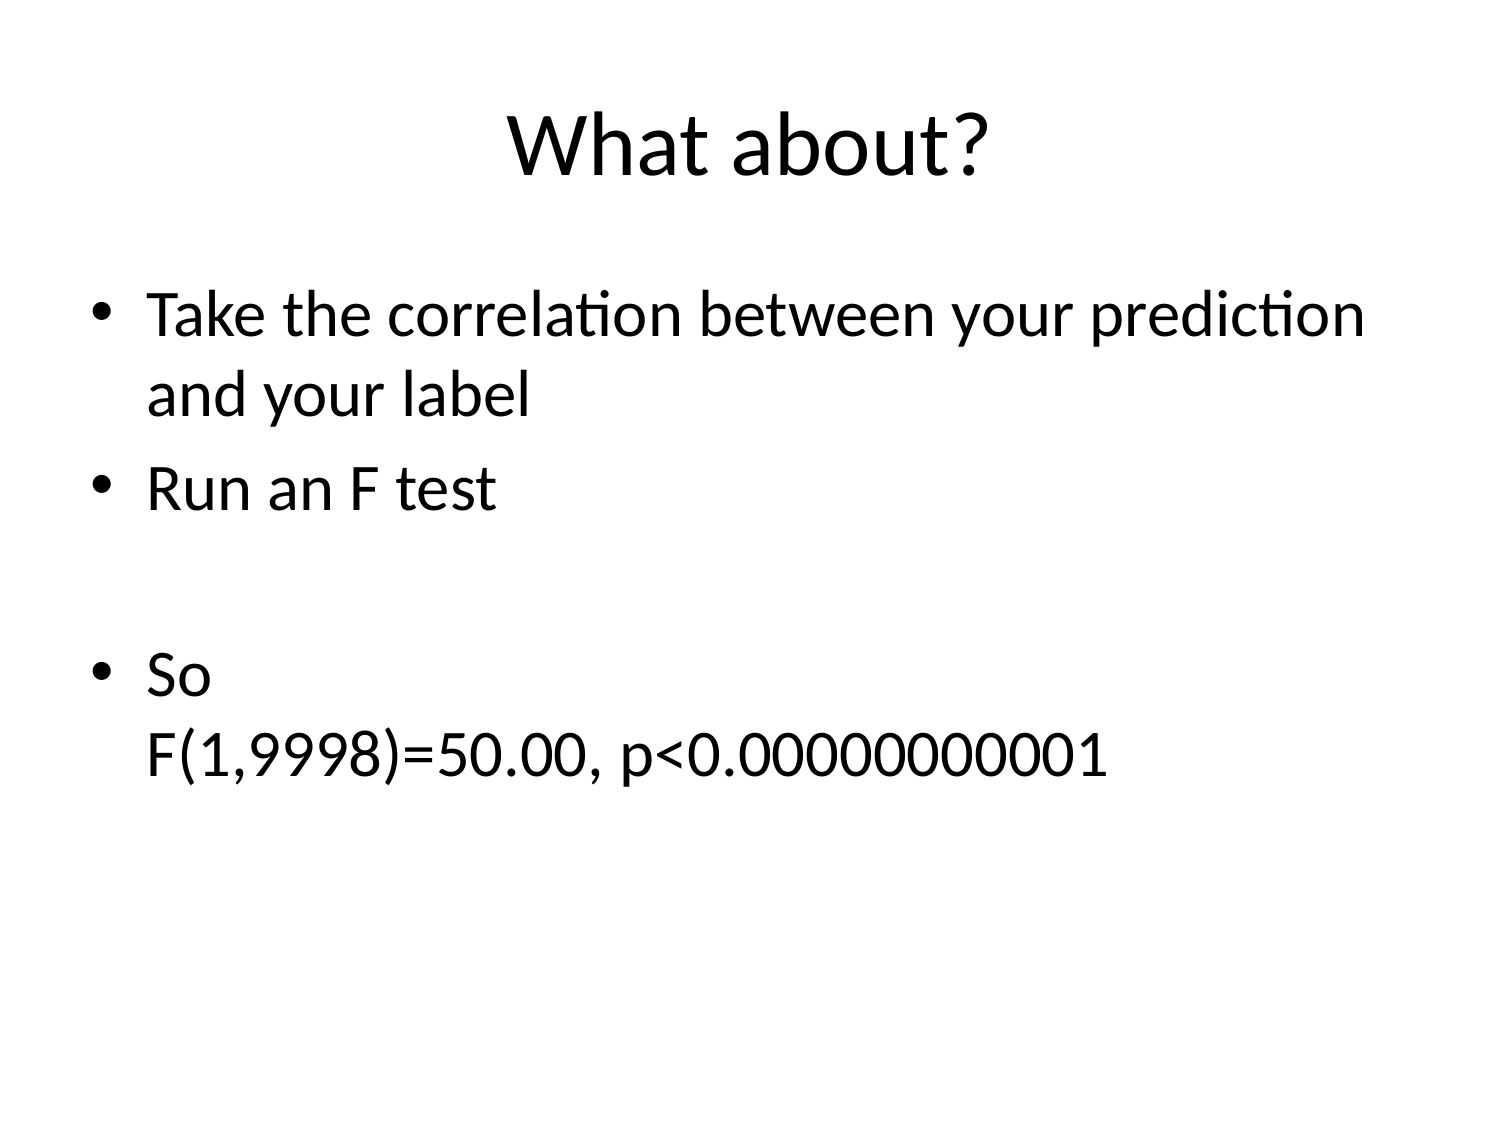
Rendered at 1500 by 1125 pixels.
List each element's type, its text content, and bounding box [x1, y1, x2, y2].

list Take the correlation between your prediction and your label Run an F test So F(1,9998)=50.00, p<0.00000000001 [75, 262, 1425, 1005]
title What about? [75, 45, 1425, 233]
